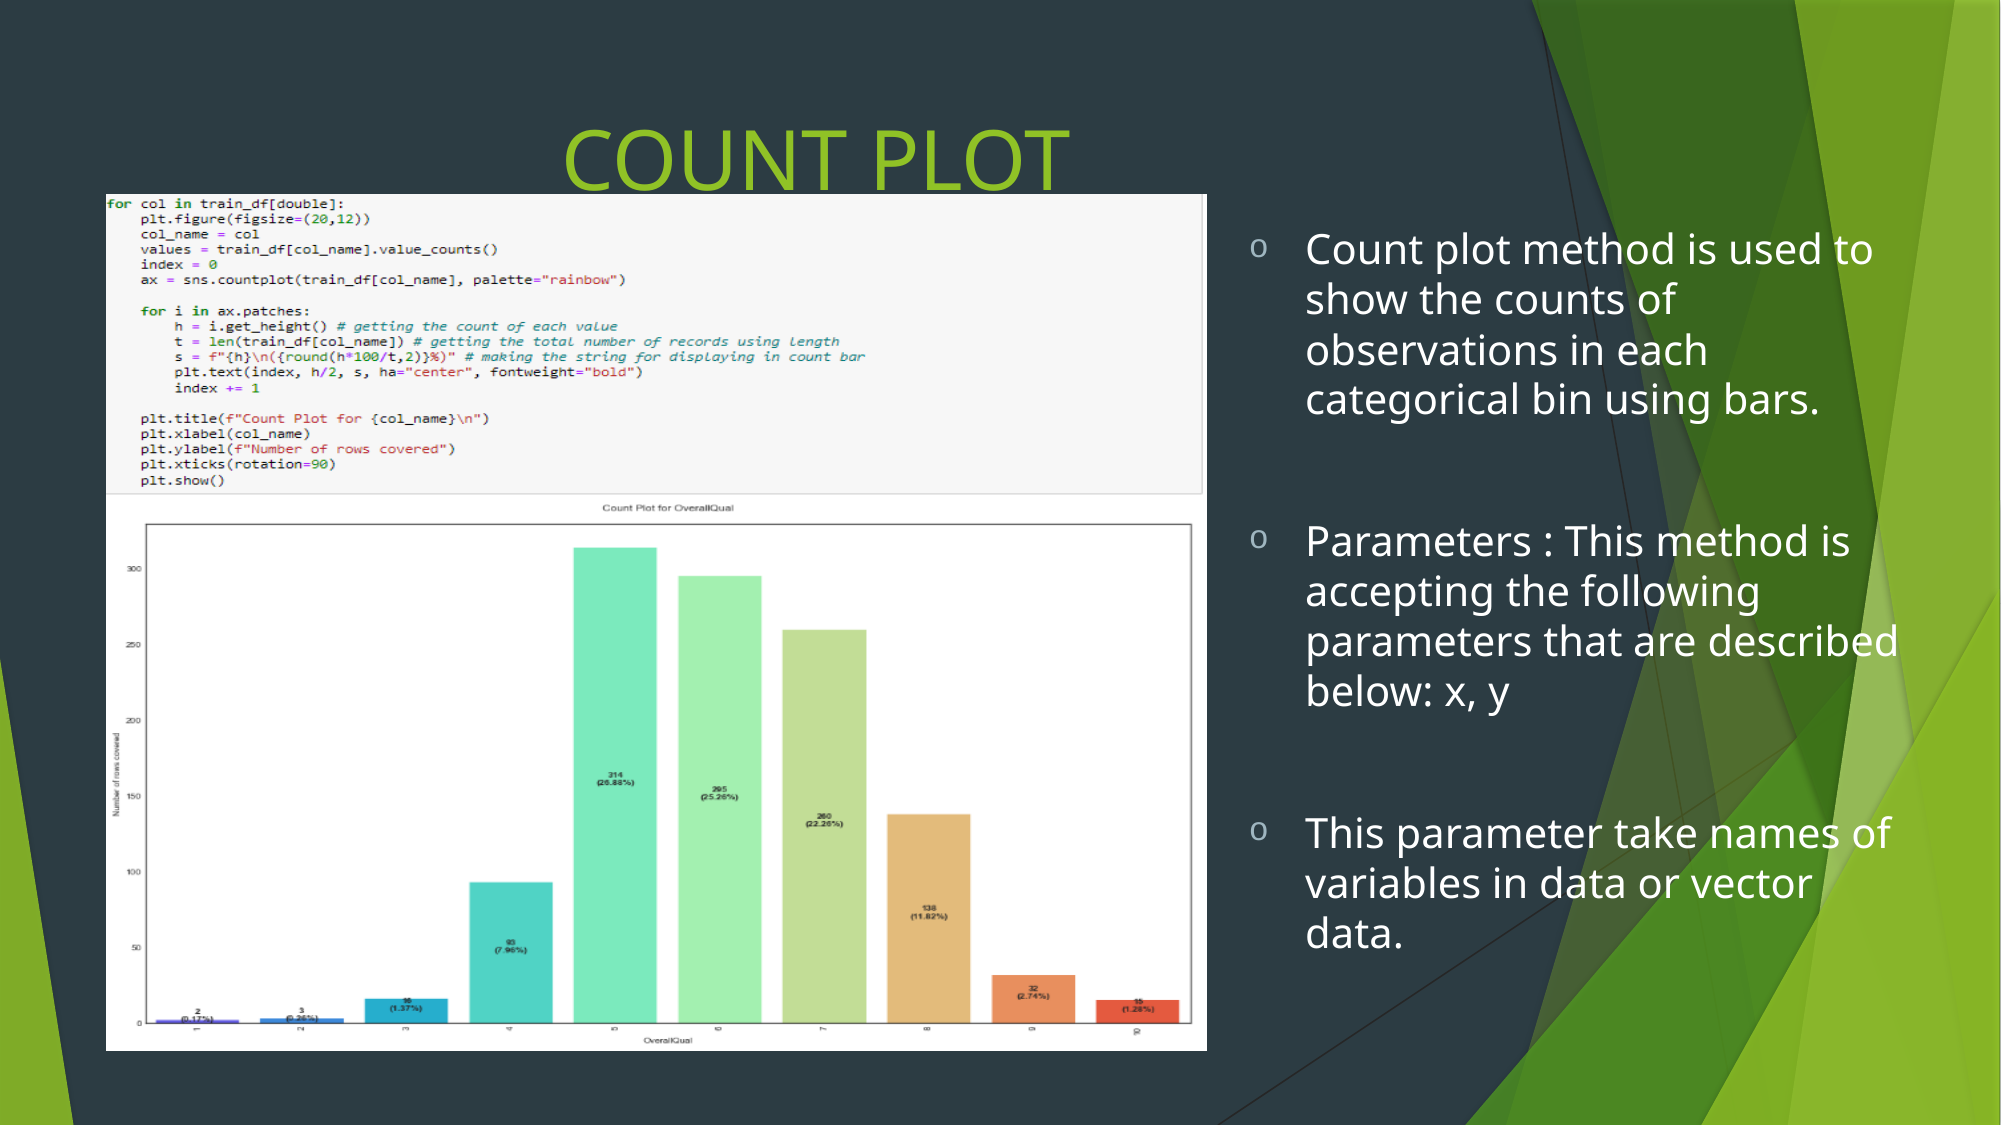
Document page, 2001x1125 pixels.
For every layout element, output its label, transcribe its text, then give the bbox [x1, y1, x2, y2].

text_box Count plot method is used to show the counts of observations in each categorical bin using bars. Parameters : This method is accepting the following parameters that are described below: x, y This parameter take names of variables in data or vector data. [1234, 215, 1919, 979]
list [105, 194, 1207, 1052]
title COUNT PLOT [111, 99, 1522, 317]
